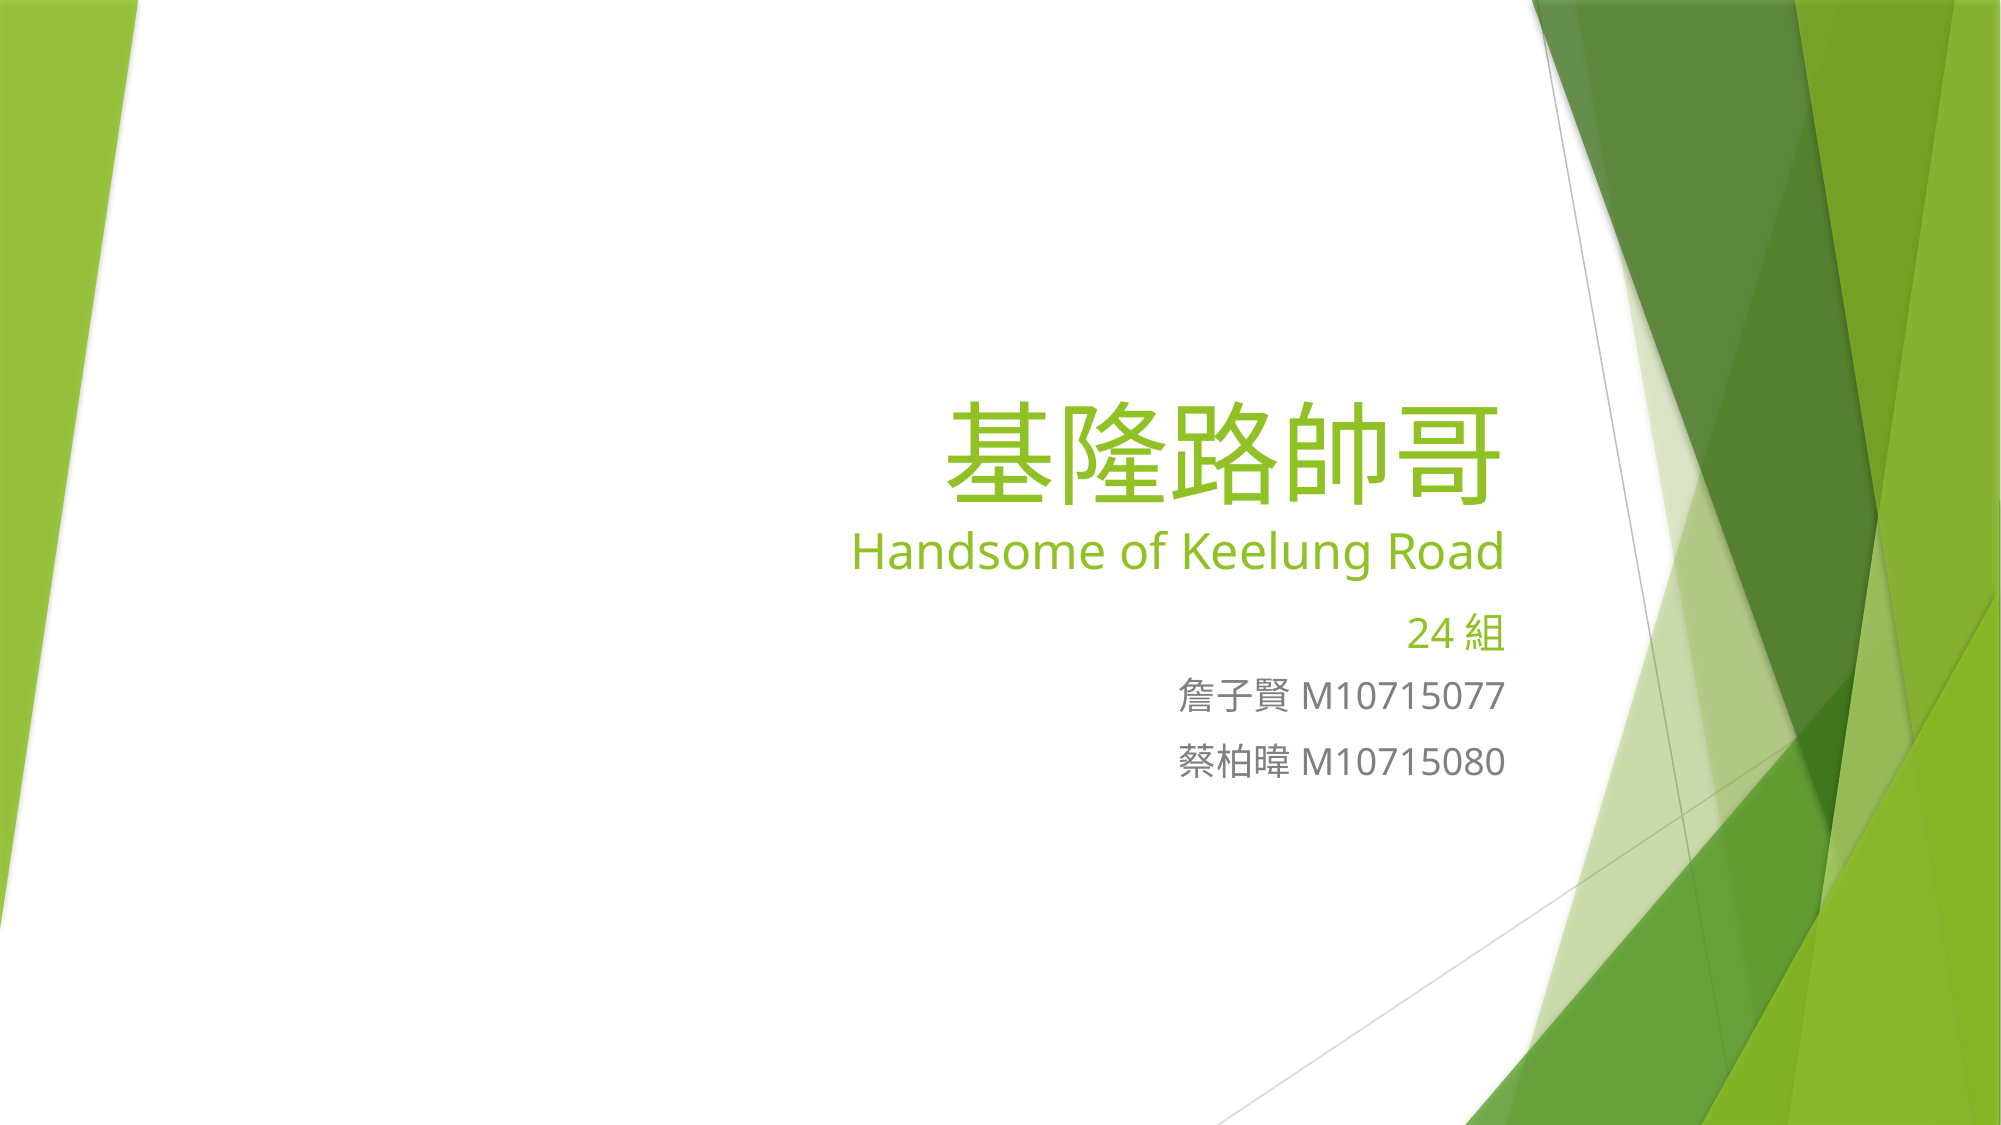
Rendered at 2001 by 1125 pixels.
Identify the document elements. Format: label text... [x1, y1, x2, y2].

title 基隆路帥哥 Handsome of Keelung Road 24組 [247, 394, 1522, 664]
subtitle 詹子賢M10715077 蔡柏暐M10715080 [247, 664, 1522, 845]
